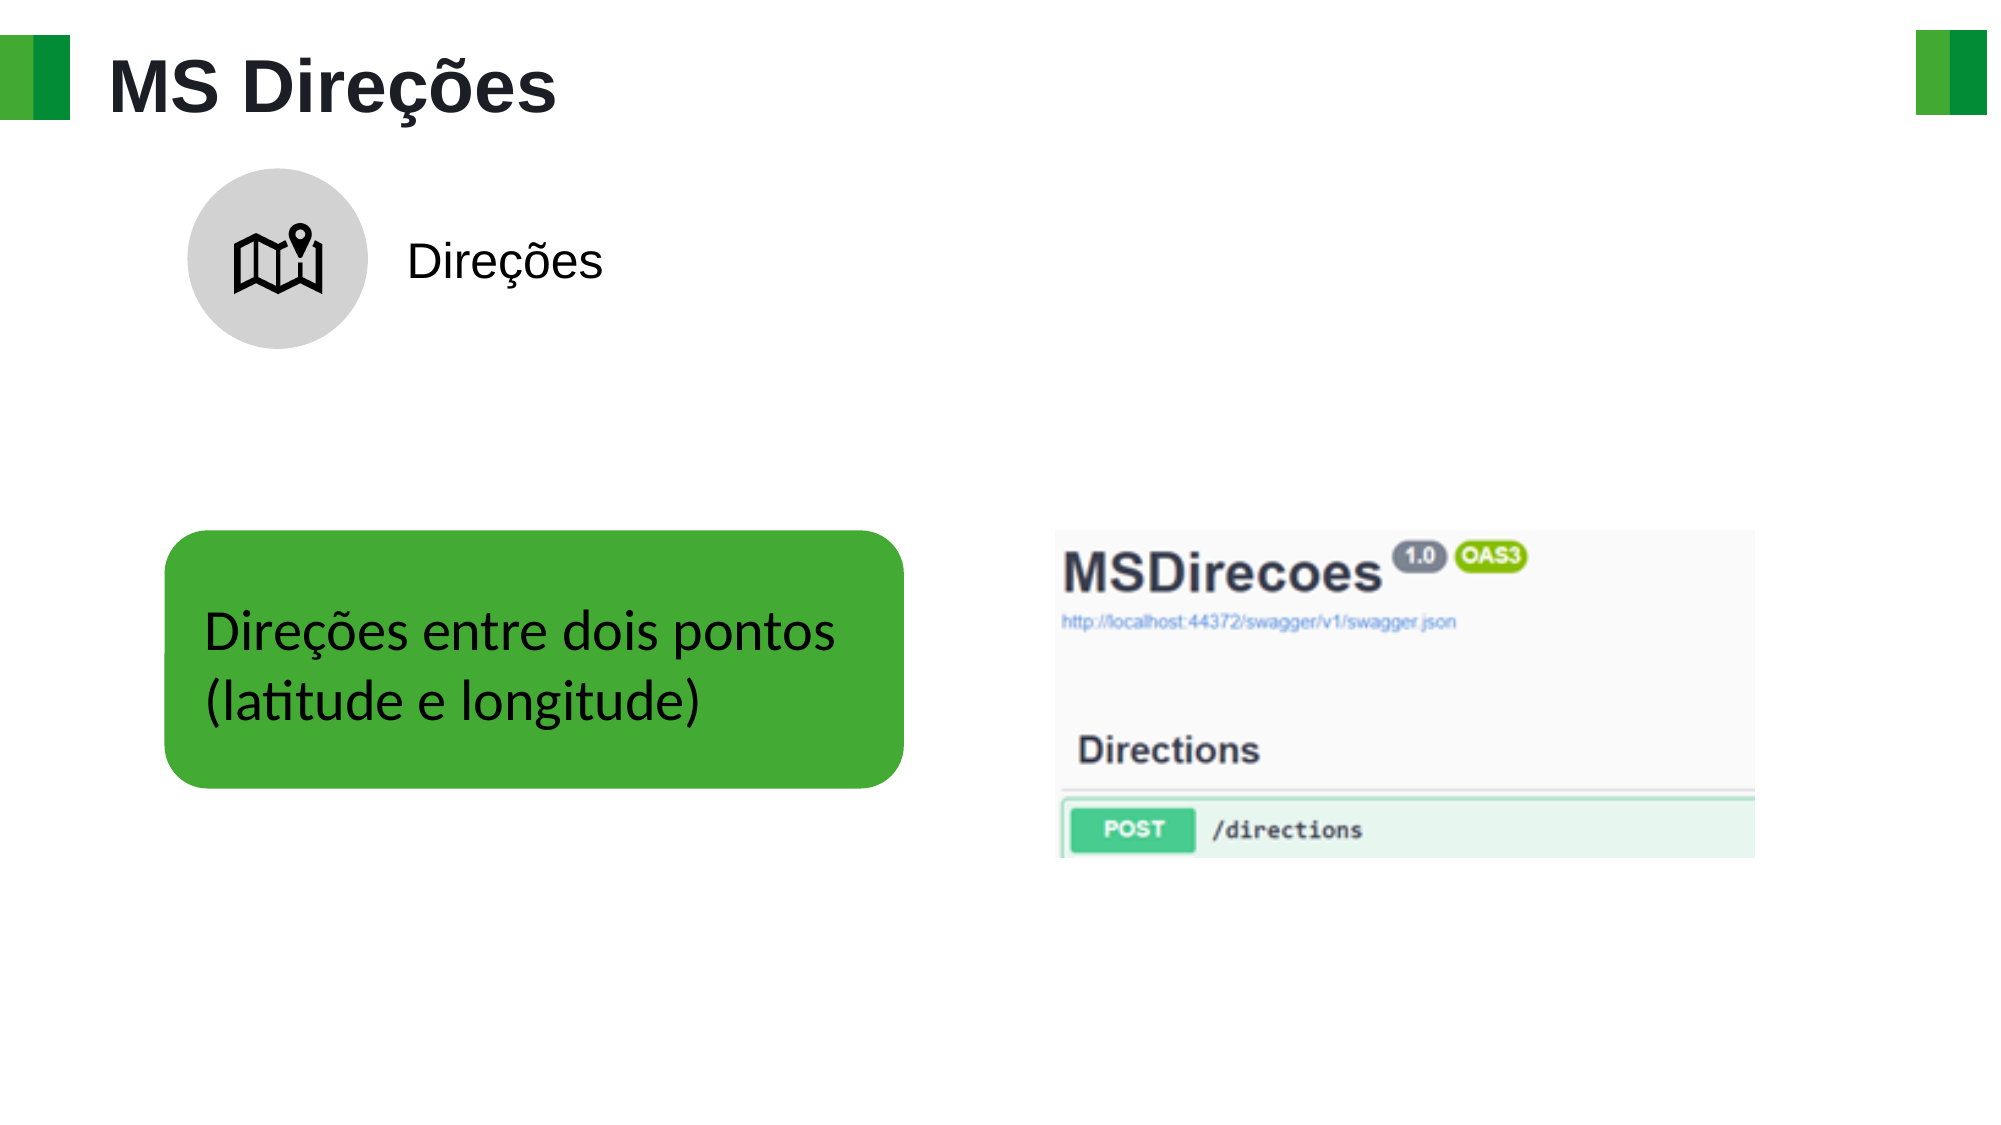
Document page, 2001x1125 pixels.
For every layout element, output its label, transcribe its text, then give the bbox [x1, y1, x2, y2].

text_box [187, 168, 368, 349]
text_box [0, 30, 1987, 136]
text_box [164, 530, 904, 789]
picture [1055, 530, 1755, 858]
text_box [224, 205, 331, 312]
text_box Direções entre dois pontos (latitude e longitude) [189, 585, 872, 740]
text_box Direções [406, 168, 607, 349]
